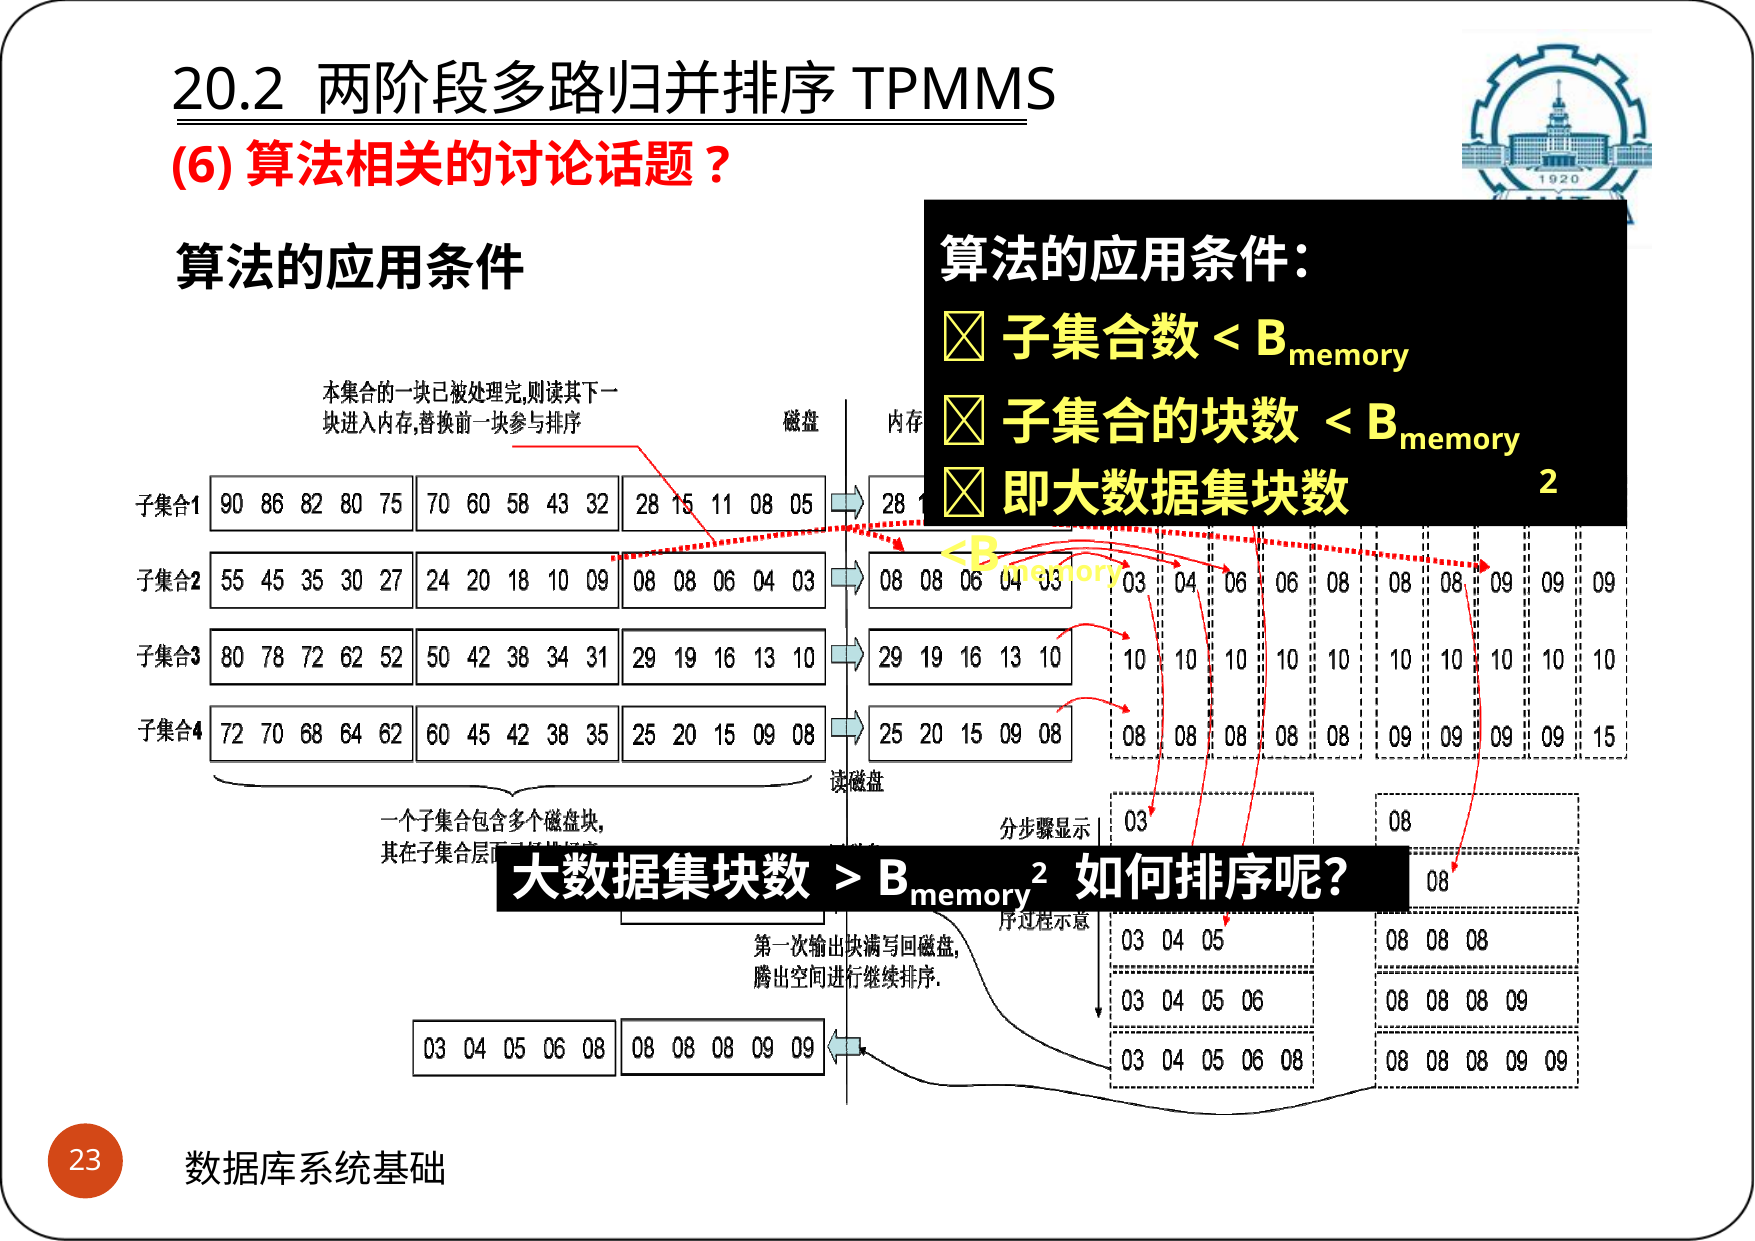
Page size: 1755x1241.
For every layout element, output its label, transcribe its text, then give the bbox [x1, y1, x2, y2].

text_box 算法的应用条件： 子集合数< Bmemory 子集合的块数 < Bmemory [937, 245, 1521, 455]
text_box 即大数据集块数<Bmemory [937, 460, 1542, 587]
text_box [133, 378, 1628, 906]
title 20.2 两阶段多路归并排序TPMMS (6)算法相关的讨论话题? [168, 37, 1582, 245]
text_box 2 [1536, 460, 1562, 500]
picture [0, 0, 1755, 1241]
text_box [924, 199, 1628, 527]
text_box 大数据集块数 > Bmemory2 如何排序呢？ [496, 845, 1410, 912]
text_box [410, 900, 1581, 1115]
text_box 算法的应用条件 [173, 245, 528, 296]
